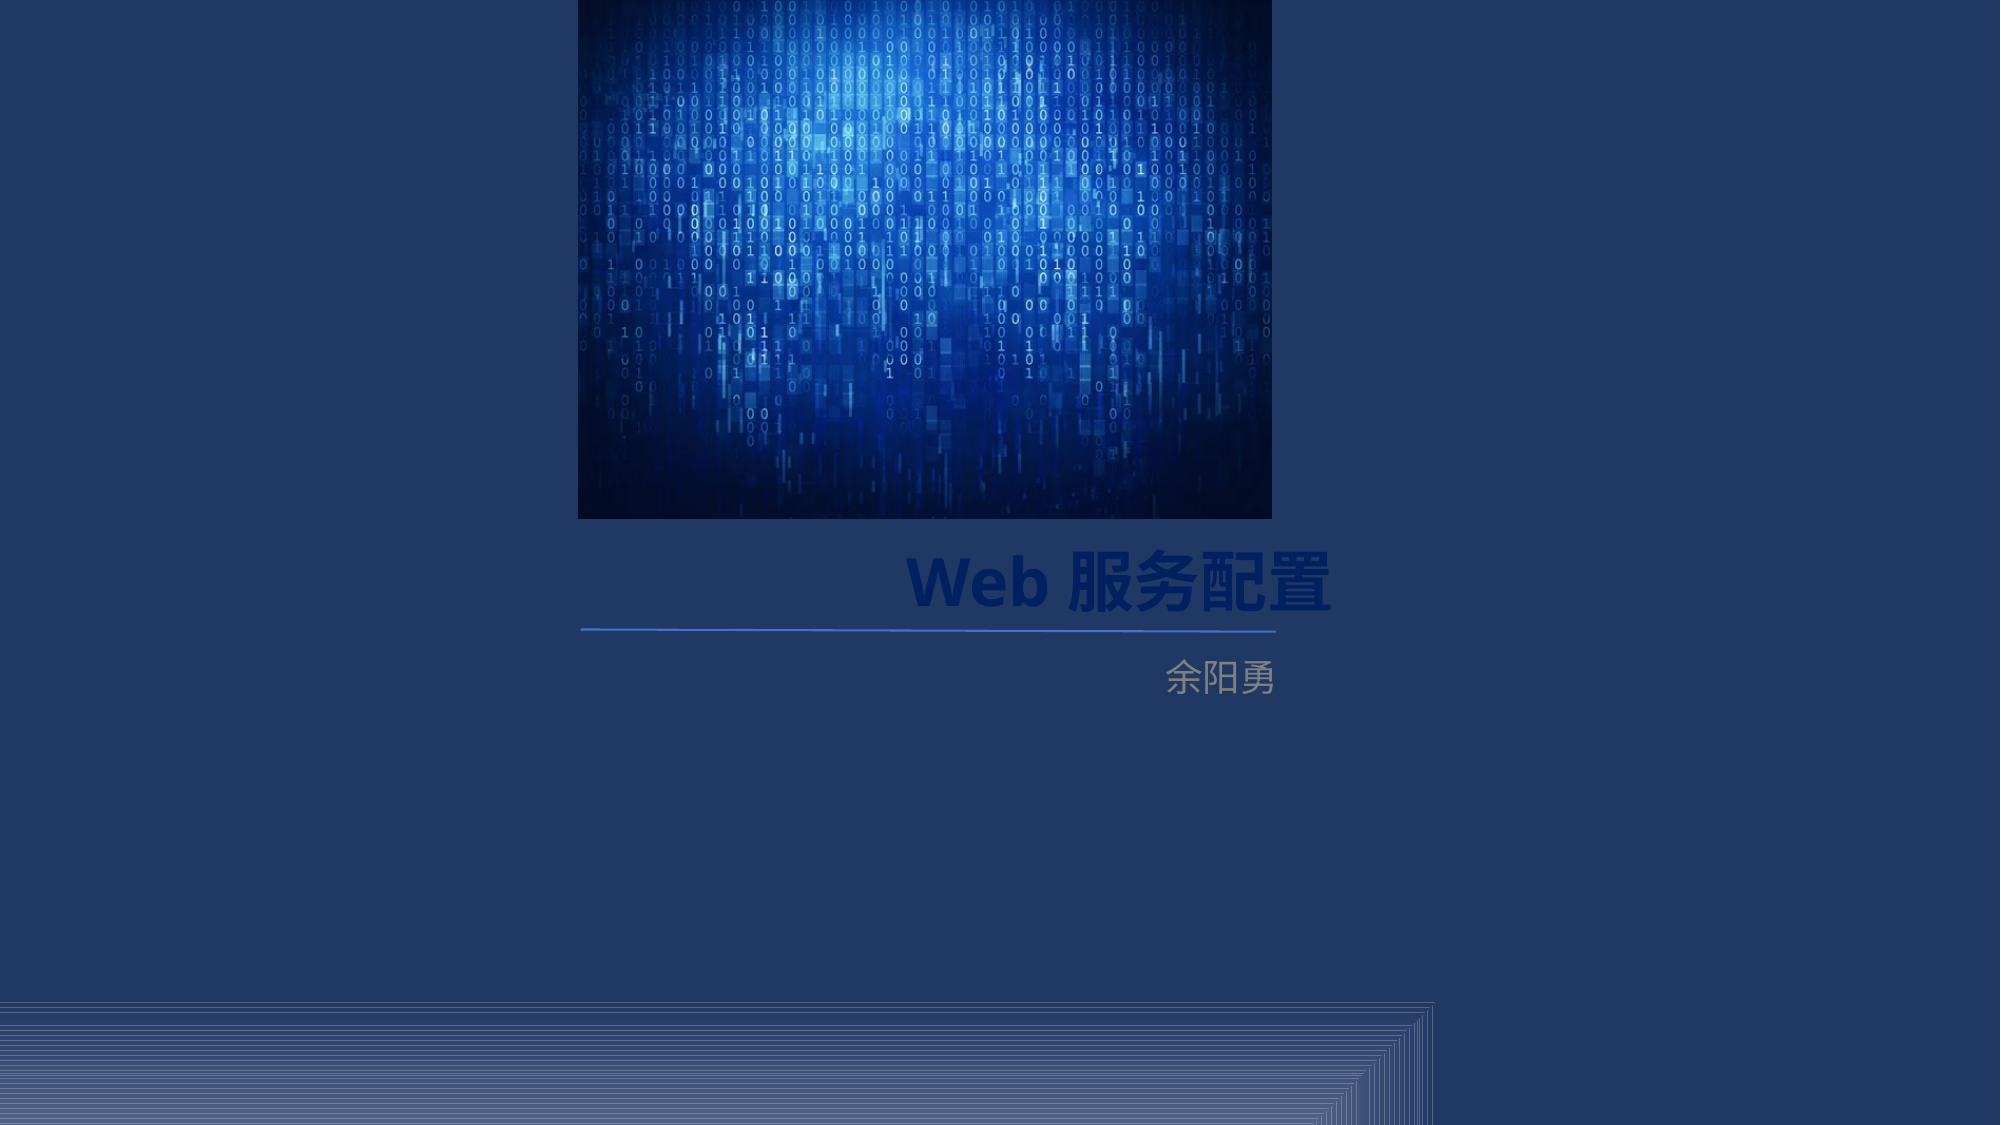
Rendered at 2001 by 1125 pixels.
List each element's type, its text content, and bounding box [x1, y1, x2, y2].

picture [578, 0, 1272, 519]
text_box Web服务配置 [741, 532, 1534, 627]
text_box 余阳勇 [1150, 647, 1314, 707]
